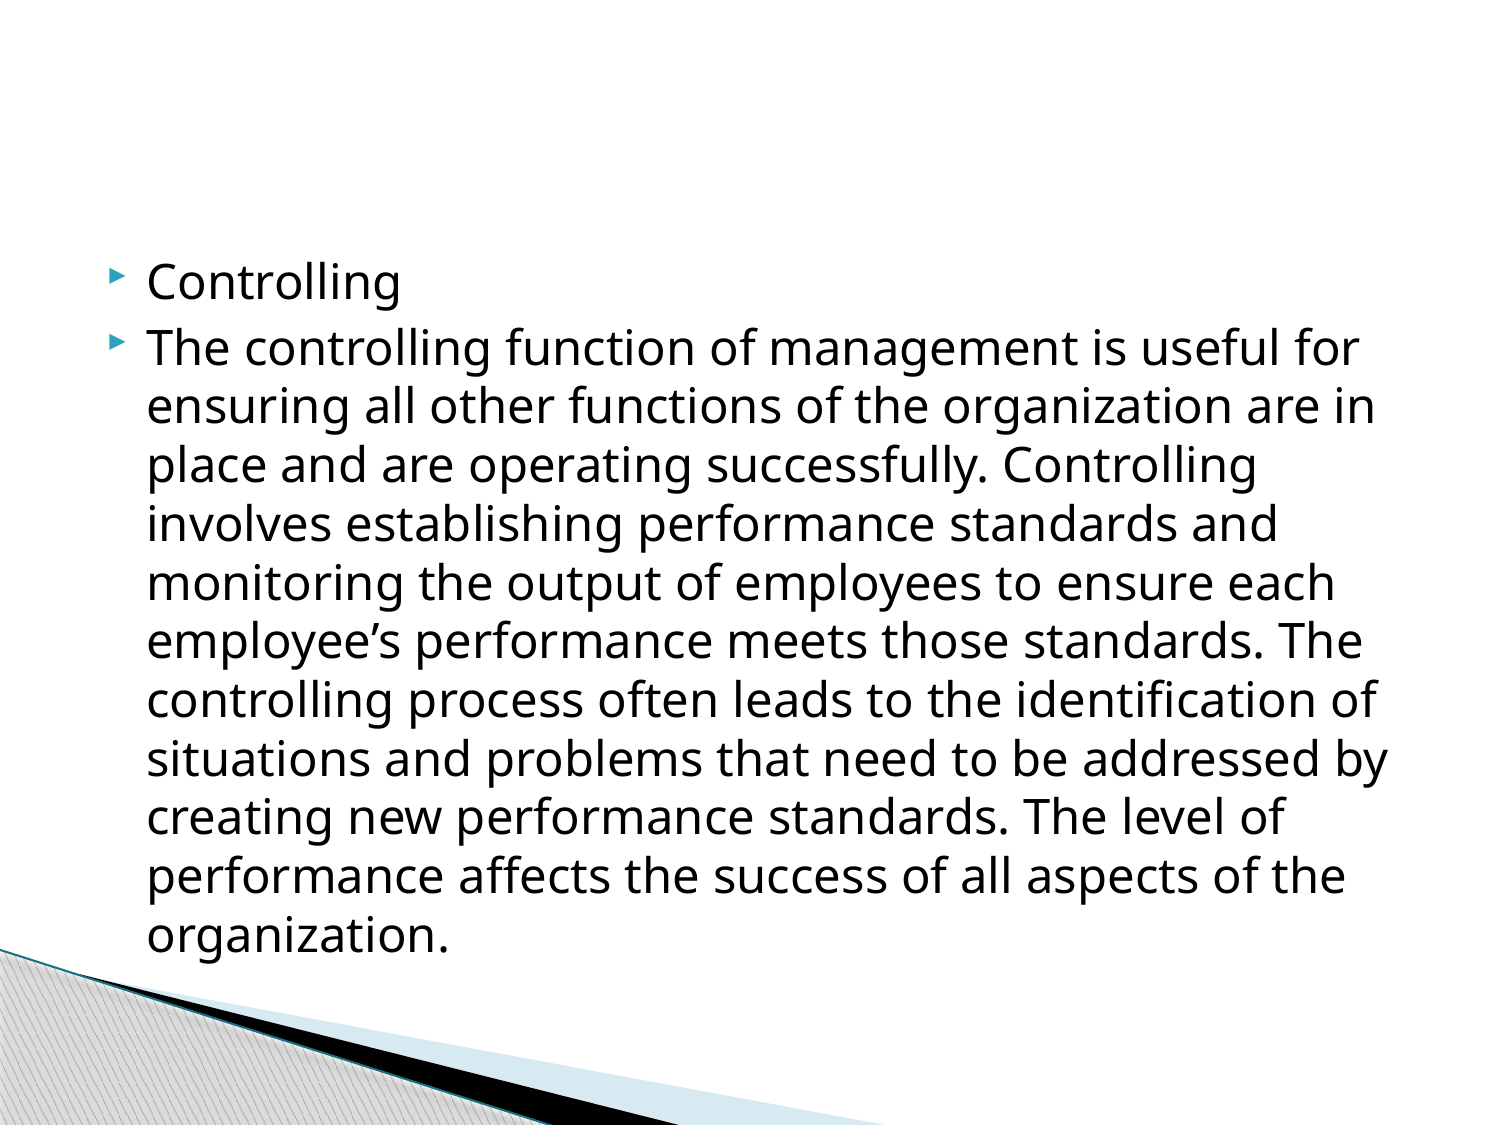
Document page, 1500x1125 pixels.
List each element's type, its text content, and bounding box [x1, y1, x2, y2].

list Controlling The controlling function of management is useful for ensuring all other functions of the organization are in place and are operating successfully. Controlling involves establishing performance standards and monitoring the output of employees to ensure each employee’s performance meets those standards. The controlling process often leads to the identification of situations and problems that need to be addressed by creating new performance standards. The level of performance affects the success of all aspects of the organization. [75, 243, 1425, 986]
